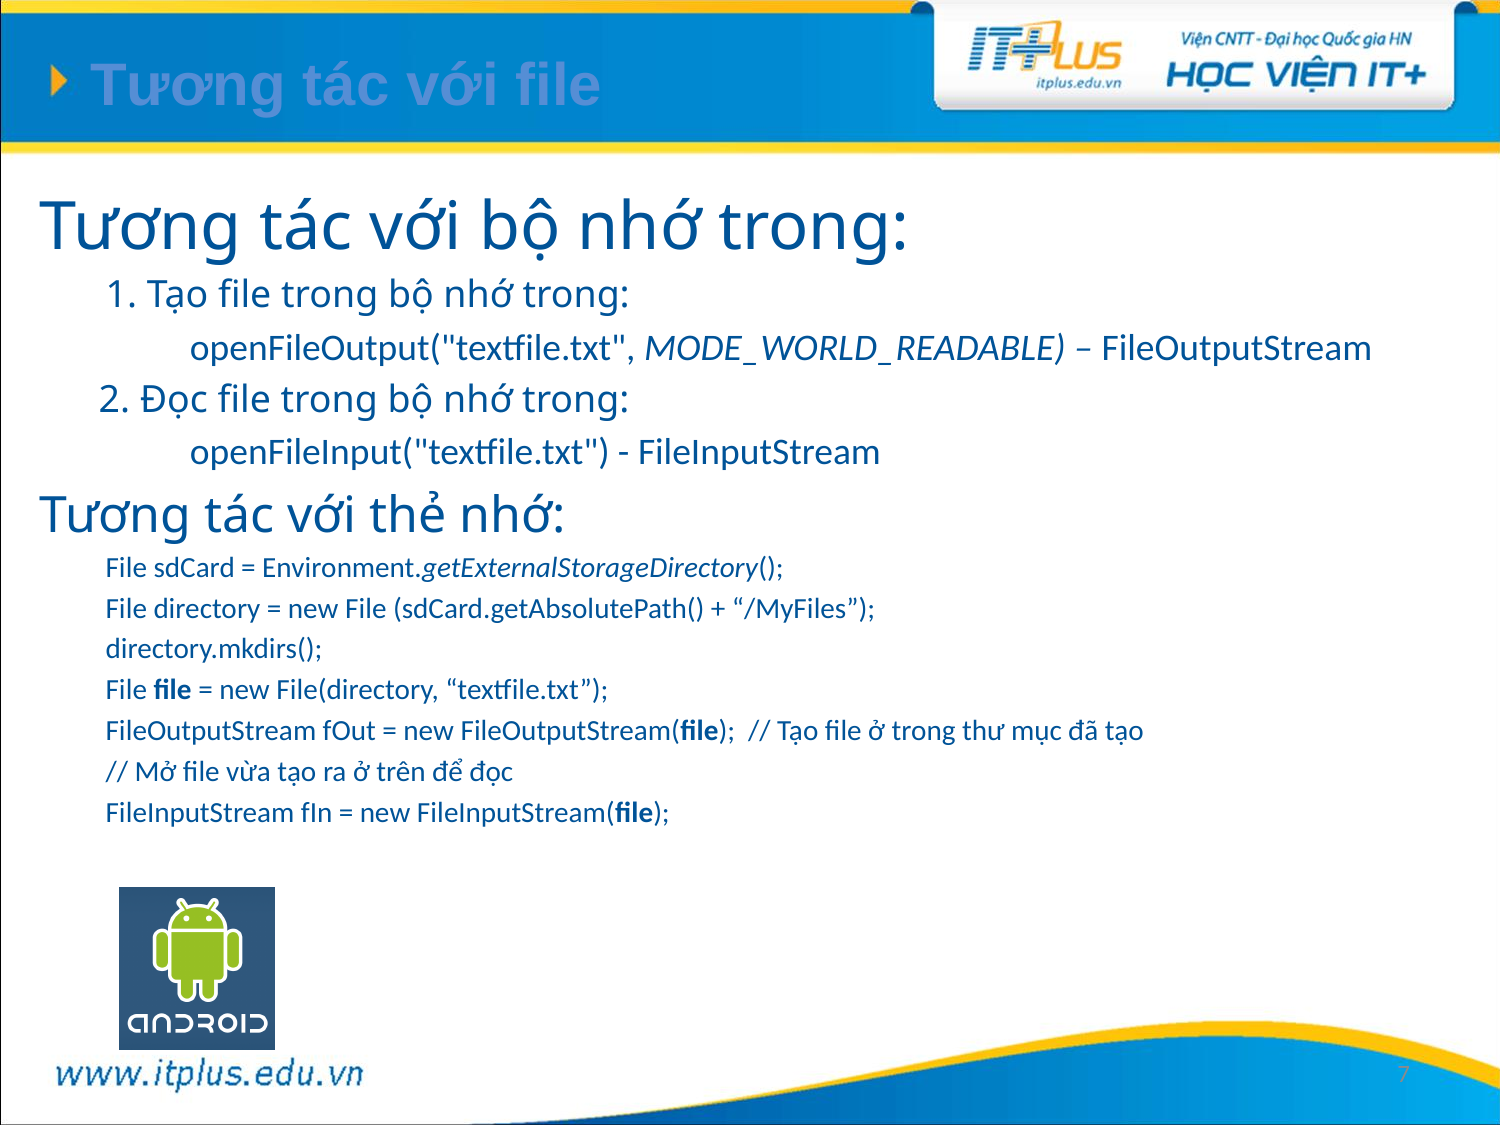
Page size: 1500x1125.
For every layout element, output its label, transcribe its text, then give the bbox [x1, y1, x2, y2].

list Tương tác với bộ nhớ trong: 1. Tạo file trong bộ nhớ trong: openFileOutput("textfile.txt", MODE_WORLD_READABLE) – FileOutputStream 2. Đọc file trong bộ nhớ trong: openFileInput("textfile.txt") - FileInputStream Tương tác với thẻ nhớ: File sdCard = Environment.getExternalStorageDirectory(); File directory = new File (sdCard.getAbsolutePath() + “/MyFiles”); directory.mkdirs(); File file = new File(directory, “textfile.txt”); FileOutputStream fOut = new FileOutputStream(file); // Tạo file ở trong thư mục đã tạo // Mở file vừa tạo ra ở trên để đọc FileInputStream fIn = new FileInputStream(file); [24, 174, 1438, 1013]
slide_number 7 [1074, 1042, 1425, 1103]
picture [0, 0, 1500, 1125]
title Tương tác với file [75, 37, 913, 125]
